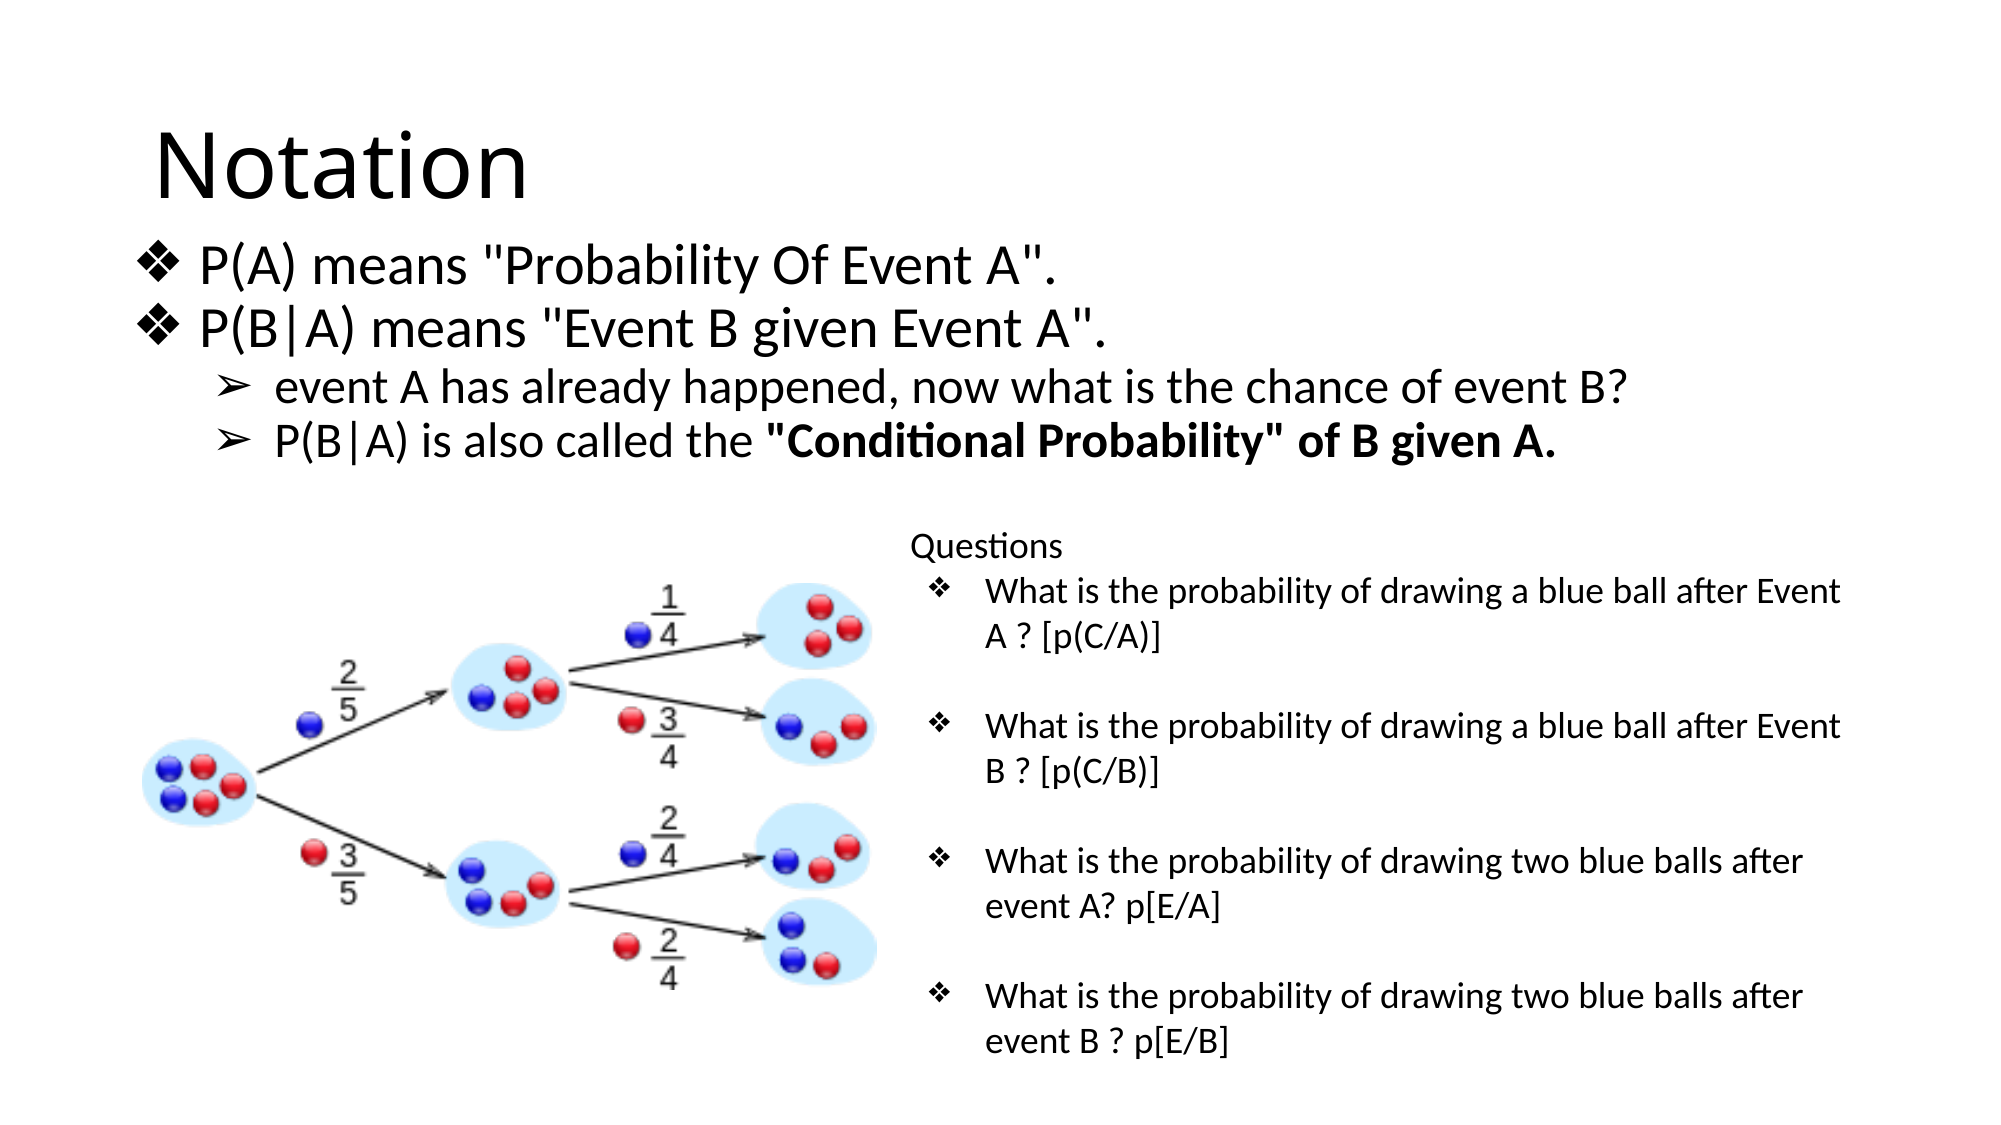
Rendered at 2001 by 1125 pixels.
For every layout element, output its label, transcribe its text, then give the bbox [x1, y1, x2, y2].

picture [142, 583, 878, 990]
title Notation [137, 59, 1863, 227]
text_box Questions What is the probability of drawing a blue ball after Event A ? [p(C/A)] What is the probability of drawing a blue ball after Event B ? [p(C/B)] What is the probability of drawing two blue balls after event A? p[E/A] What is the probability of drawing two blue balls after event B ? p[E/B] [895, 506, 1906, 1089]
list P(A) means "Probability Of Event A". P(B|A) means "Event B given Event A". event A has already happened, now what is the chance of event B? P(B|A) is also called the "Conditional Probability" of B given A. [109, 227, 1863, 1014]
